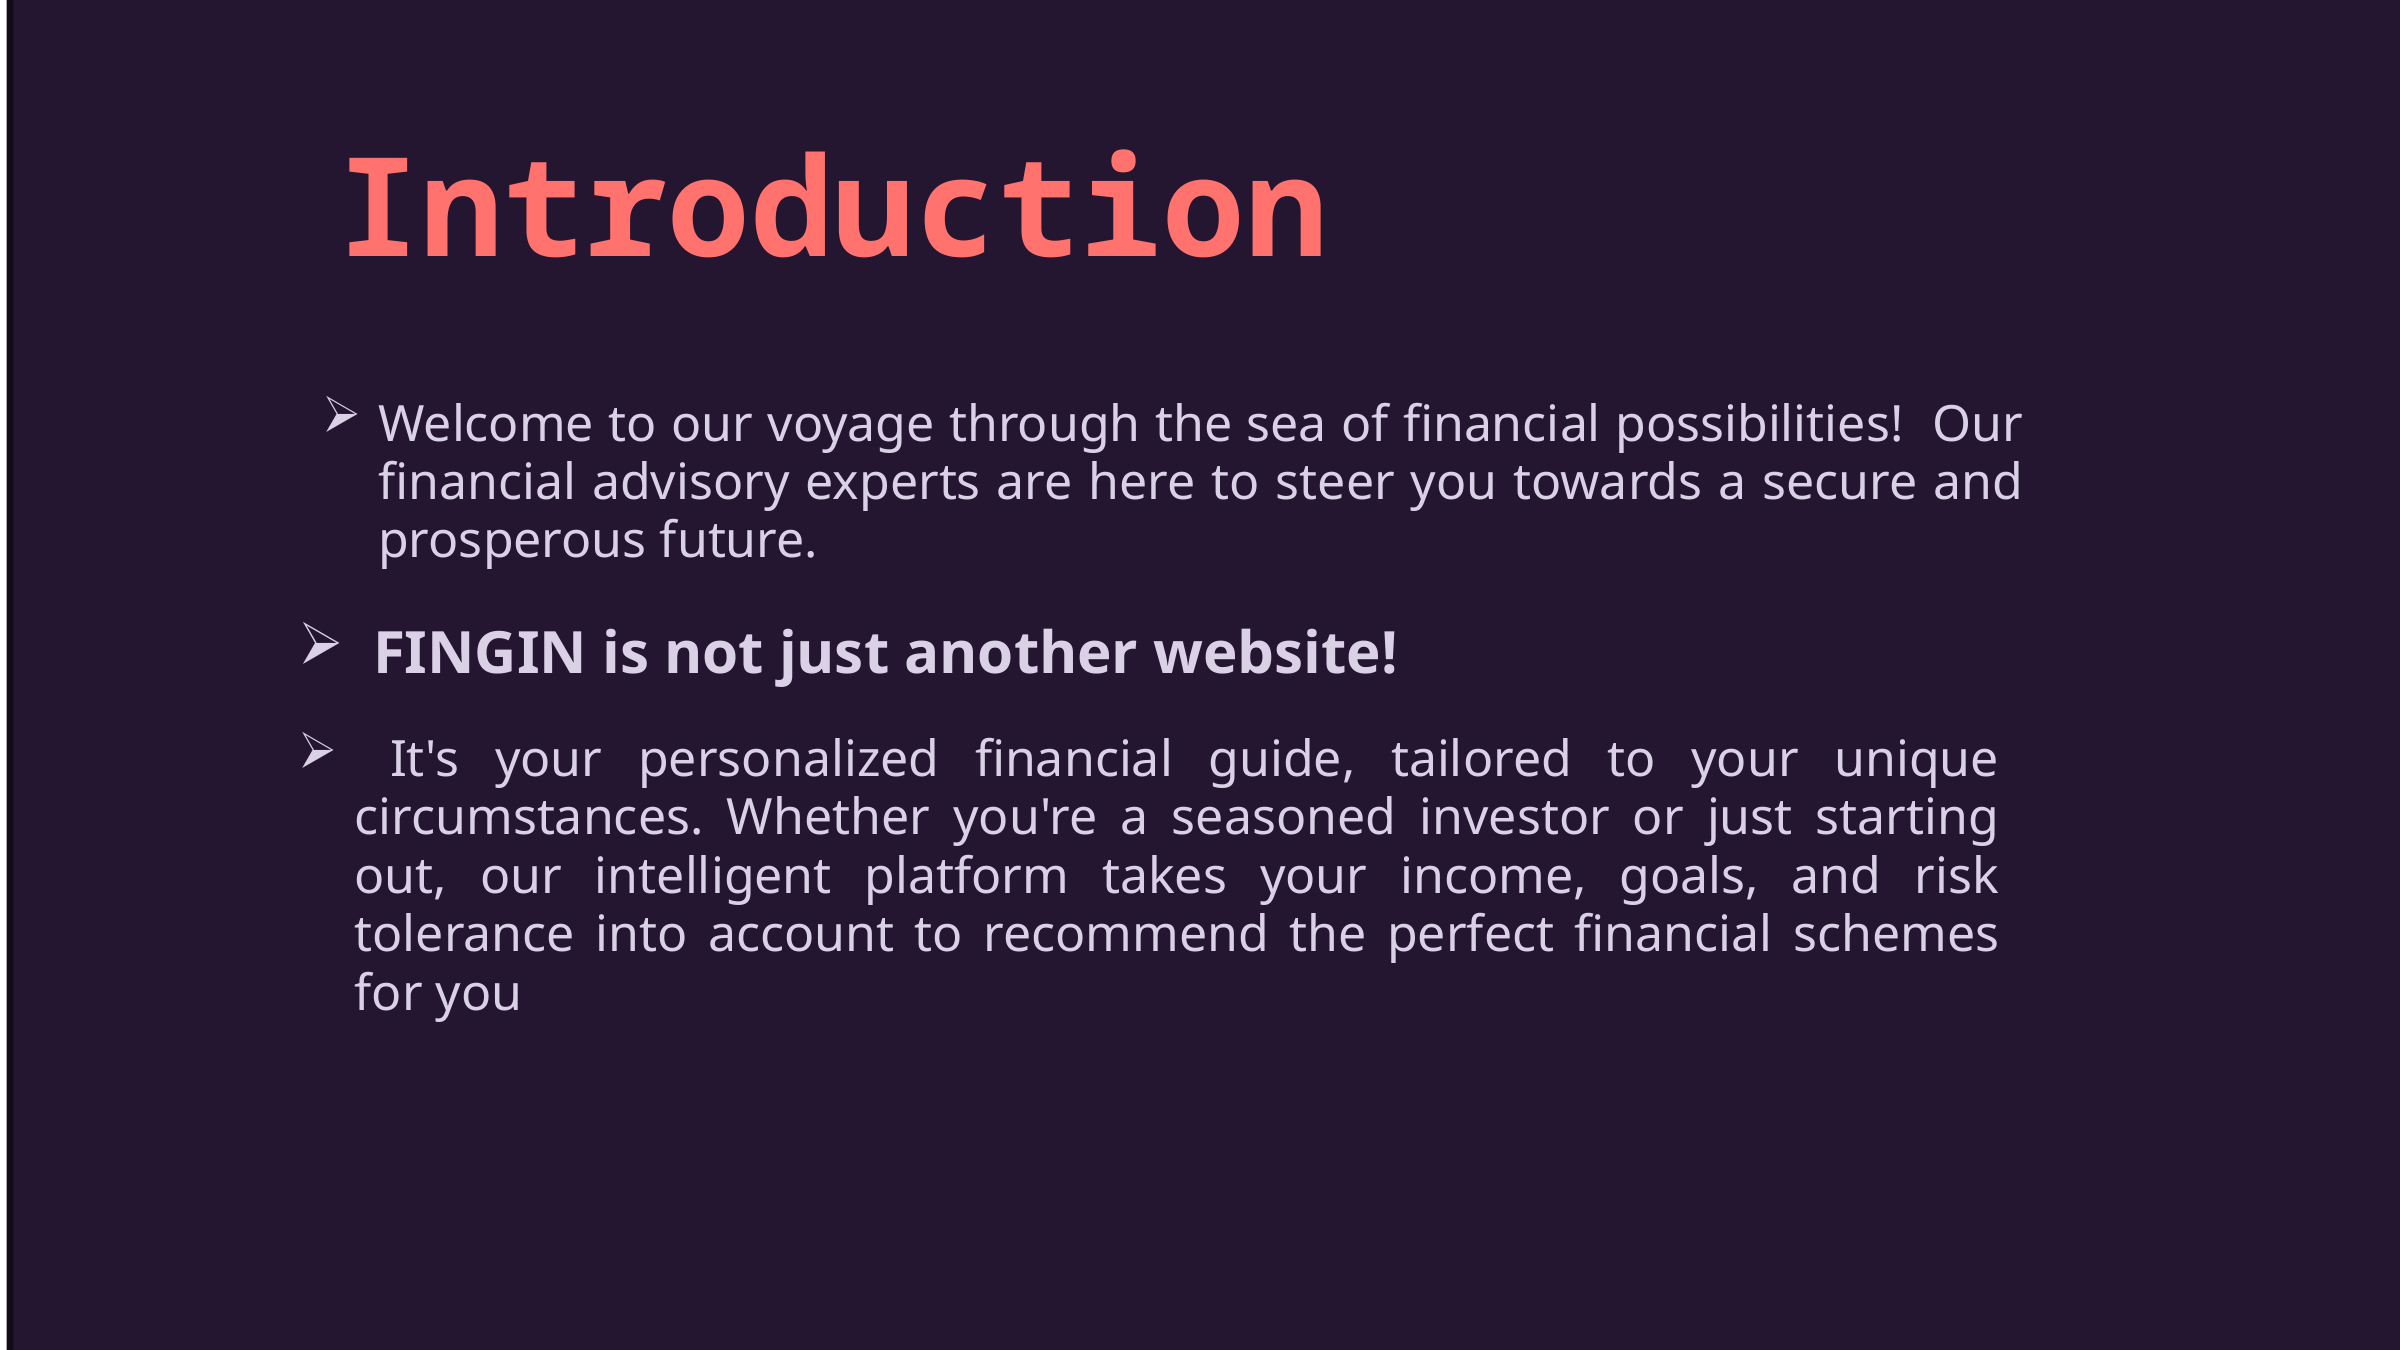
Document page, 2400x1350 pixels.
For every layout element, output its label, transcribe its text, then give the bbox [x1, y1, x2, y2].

text_box Introduction [323, 162, 1053, 277]
text_box It's your personalized financial guide, tailored to your unique circumstances. Whether you're a seasoned investor or just starting out, our intelligent platform takes your income, goals, and risk tolerance into account to recommend the perfect financial schemes for you [283, 721, 2015, 896]
text_box [6, 0, 13, 1350]
text_box FINGIN is not just another website! [283, 619, 2015, 679]
text_box [13, 0, 2400, 1350]
text_box Welcome to our voyage through the sea of financial possibilities! Our financial advisory experts are here to steer you towards a secure and prosperous future. [307, 385, 2039, 502]
